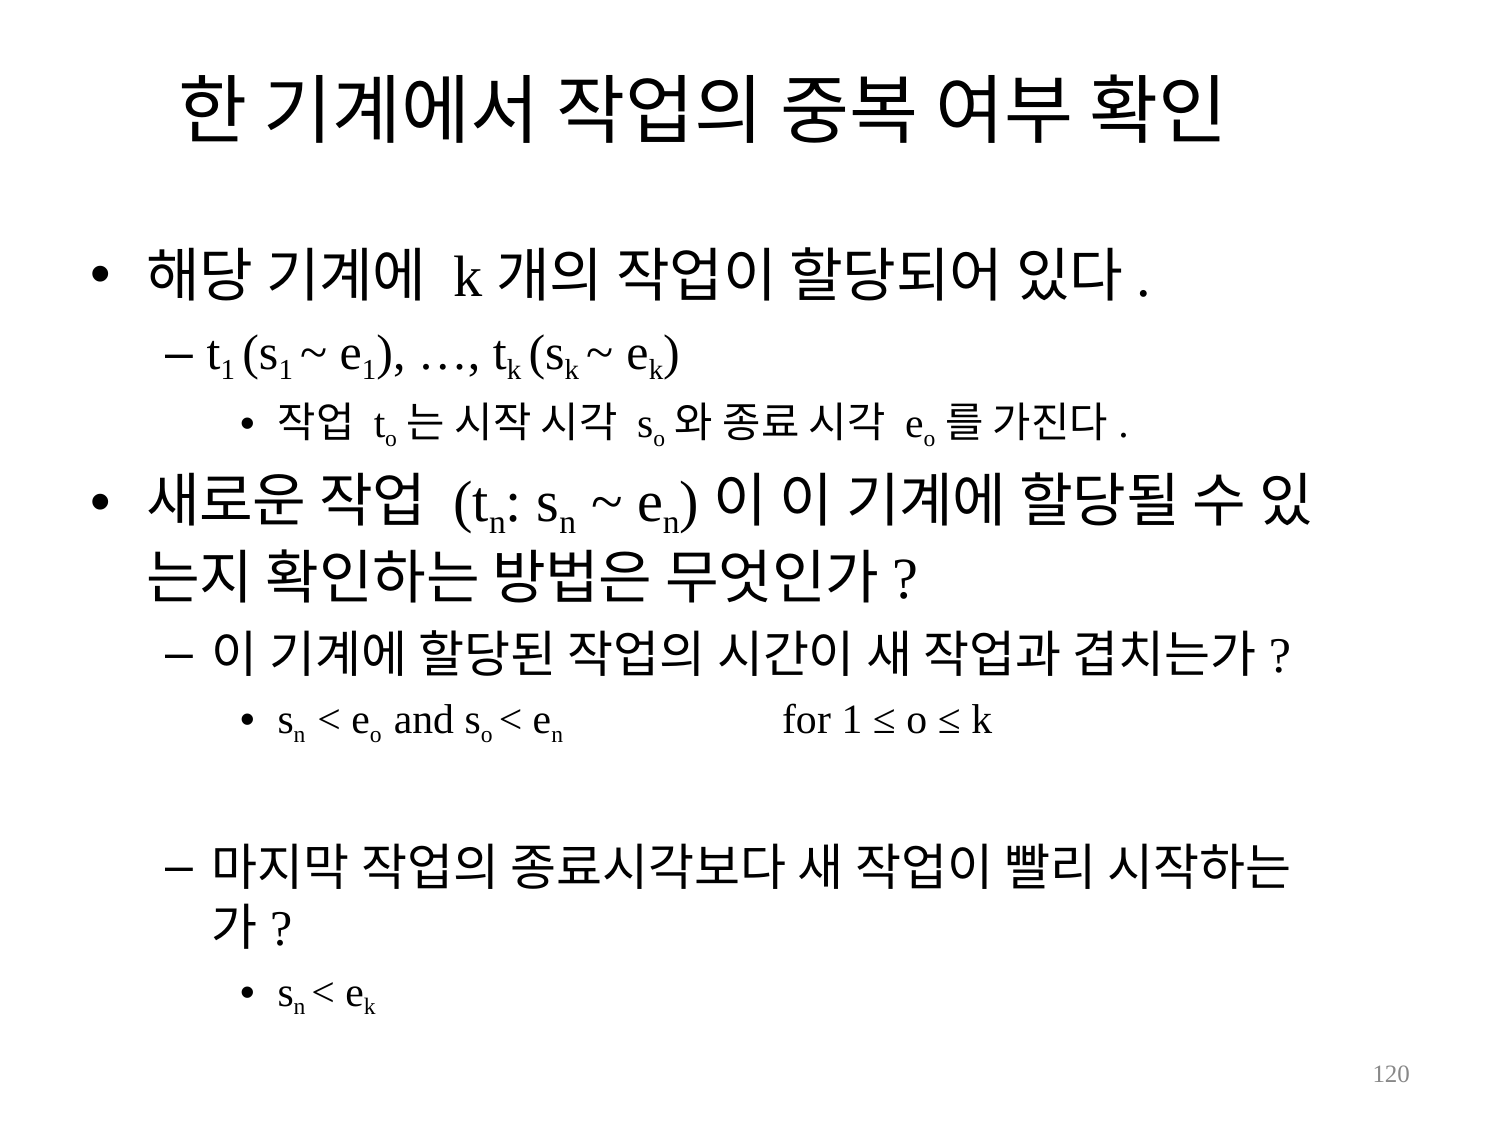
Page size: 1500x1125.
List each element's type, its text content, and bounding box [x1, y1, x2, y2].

title 한 기계에서 작업의 중복 여부 확인 [176, 60, 1325, 222]
slide_number 100 [1368, 1057, 1415, 1125]
text_box 해당 기계에 k개의 작업이 할당되어 있다. – t1 (s1 ~ e1), …, tk (sk ~ ek) 작업 to는 시작 시각 so와 종료 시각 eo를 가진다. 새로운 작업 (tn: sn ~ en)이 이 기계에 할당될 수 있 는지 확인하는 방법은 무엇인가? 이 기계에 할당된 작업의 시간이 새 작업과 겹치는가? sn < eo and so < en for 1 ≤ o ≤ k 마지막 작업의 종료시각보다 새 작업이 빨리 시작하는 가? sn < ek [87, 222, 1390, 1020]
